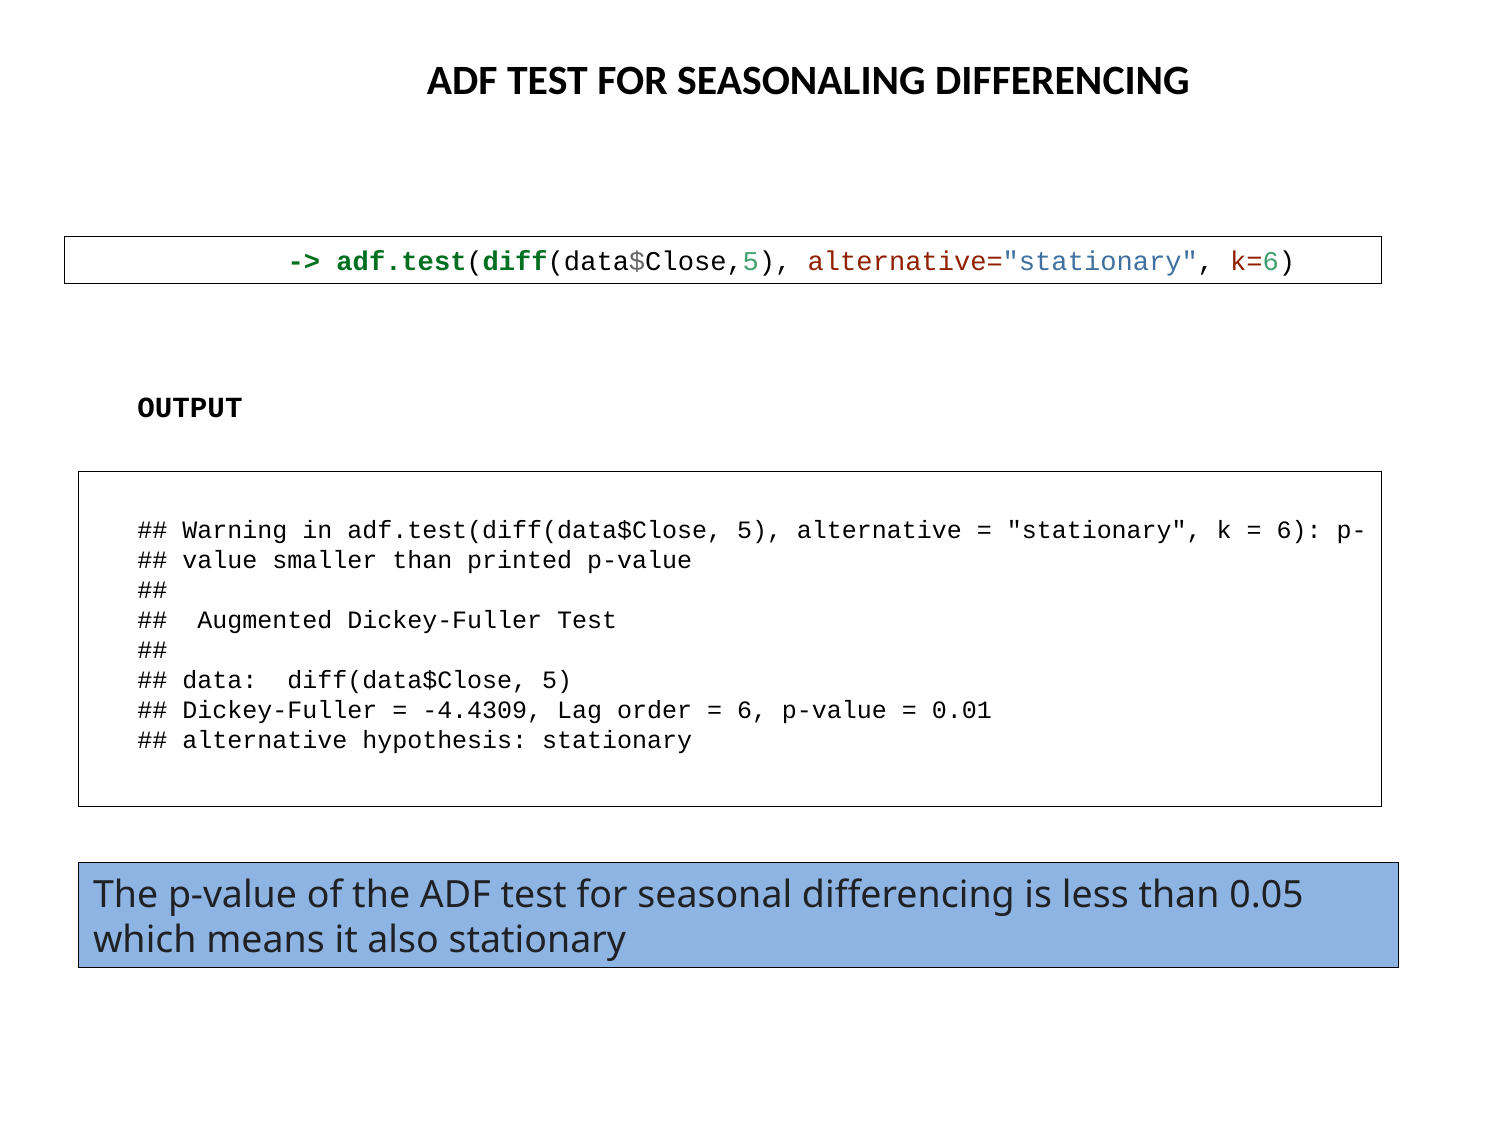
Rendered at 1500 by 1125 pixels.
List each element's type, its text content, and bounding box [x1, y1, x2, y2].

text_box -> adf.test(diff(data$Close,5), alternative="stationary", k=6) [64, 236, 1382, 284]
text_box ADF TEST FOR SEASONALING DIFFERENCING [412, 45, 1263, 110]
text_box OUTPUT ## Warning in adf.test(diff(data$Close, 5), alternative = "stationary", k = 6): p- ## value smaller than printed p-value ## ## Augmented Dickey-Fuller Test ## ## data: diff(data$Close, 5) ## Dickey-Fuller = -4.4309, Lag order = 6, p-value = 0.01 ## alternative hypothesis: stationary [0, 381, 1399, 761]
text_box [78, 471, 1382, 807]
text_box The p-value of the ADF test for seasonal differencing is less than 0.05 which means it also stationary [78, 862, 1399, 968]
